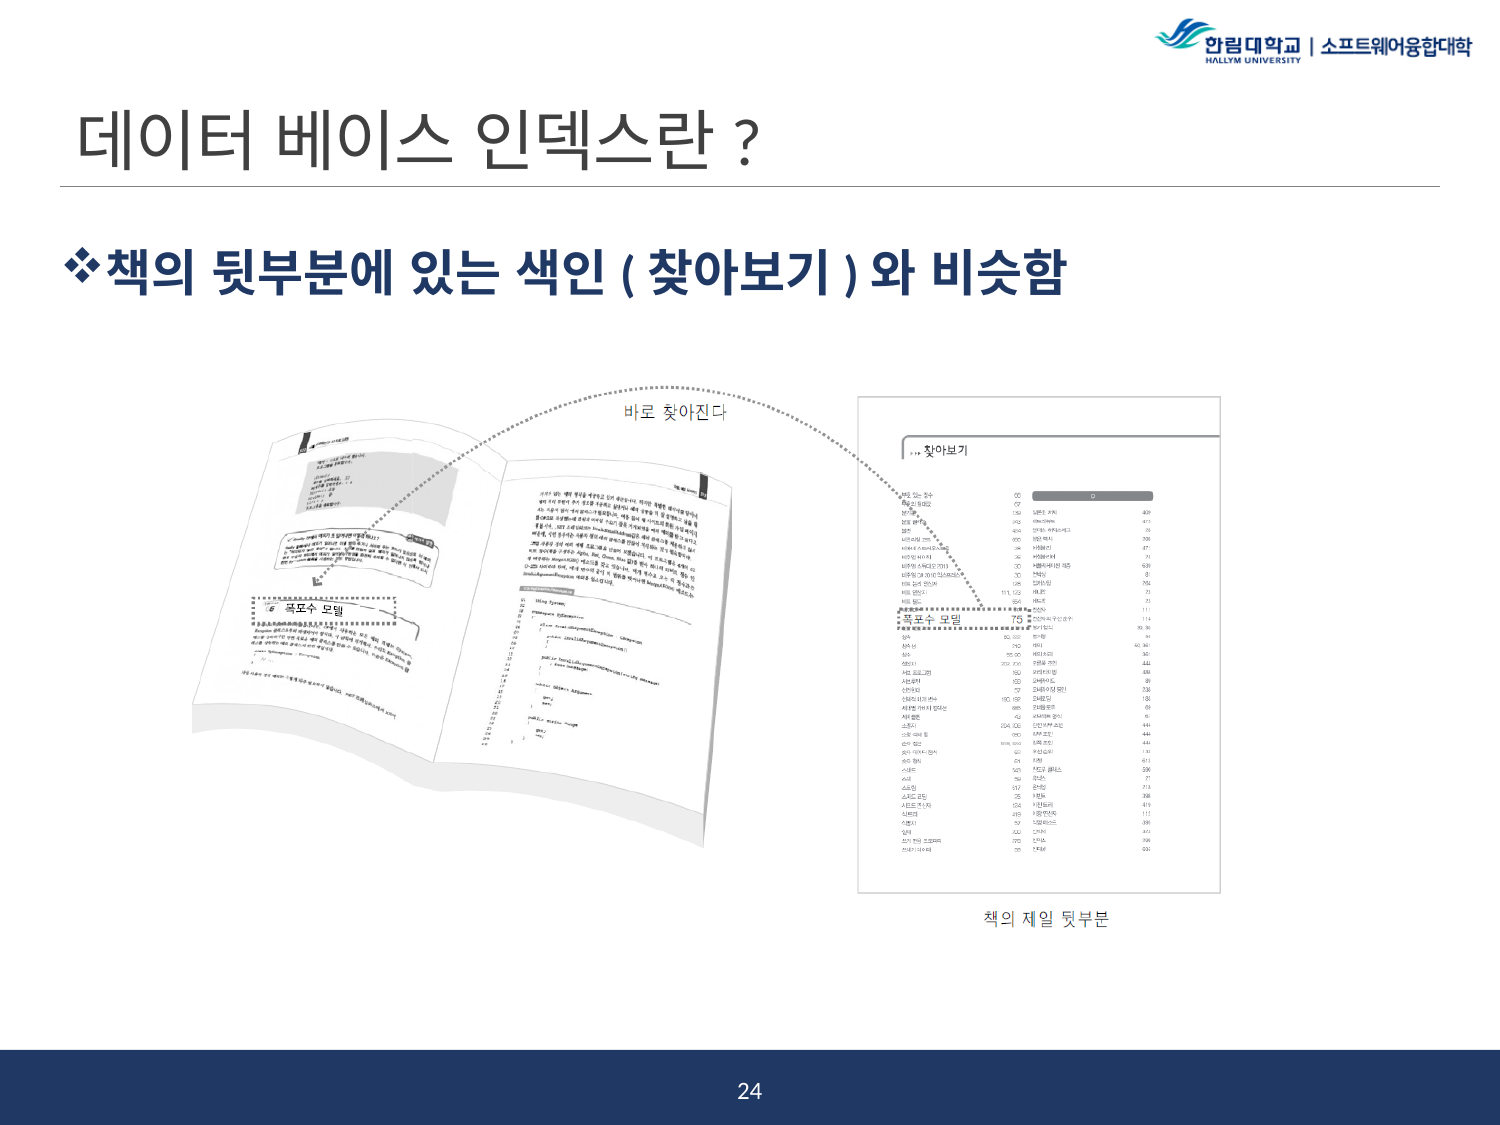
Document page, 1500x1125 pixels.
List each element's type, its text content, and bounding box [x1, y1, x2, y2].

title 데이터 베이스 인덱스란? [60, 62, 1440, 187]
list 책의 뒷부분에 있는 색인(찾아보기)와 비슷함 [60, 204, 1440, 982]
picture [180, 364, 1227, 938]
slide_number 23 [669, 1059, 831, 1120]
picture [1148, 7, 1483, 76]
